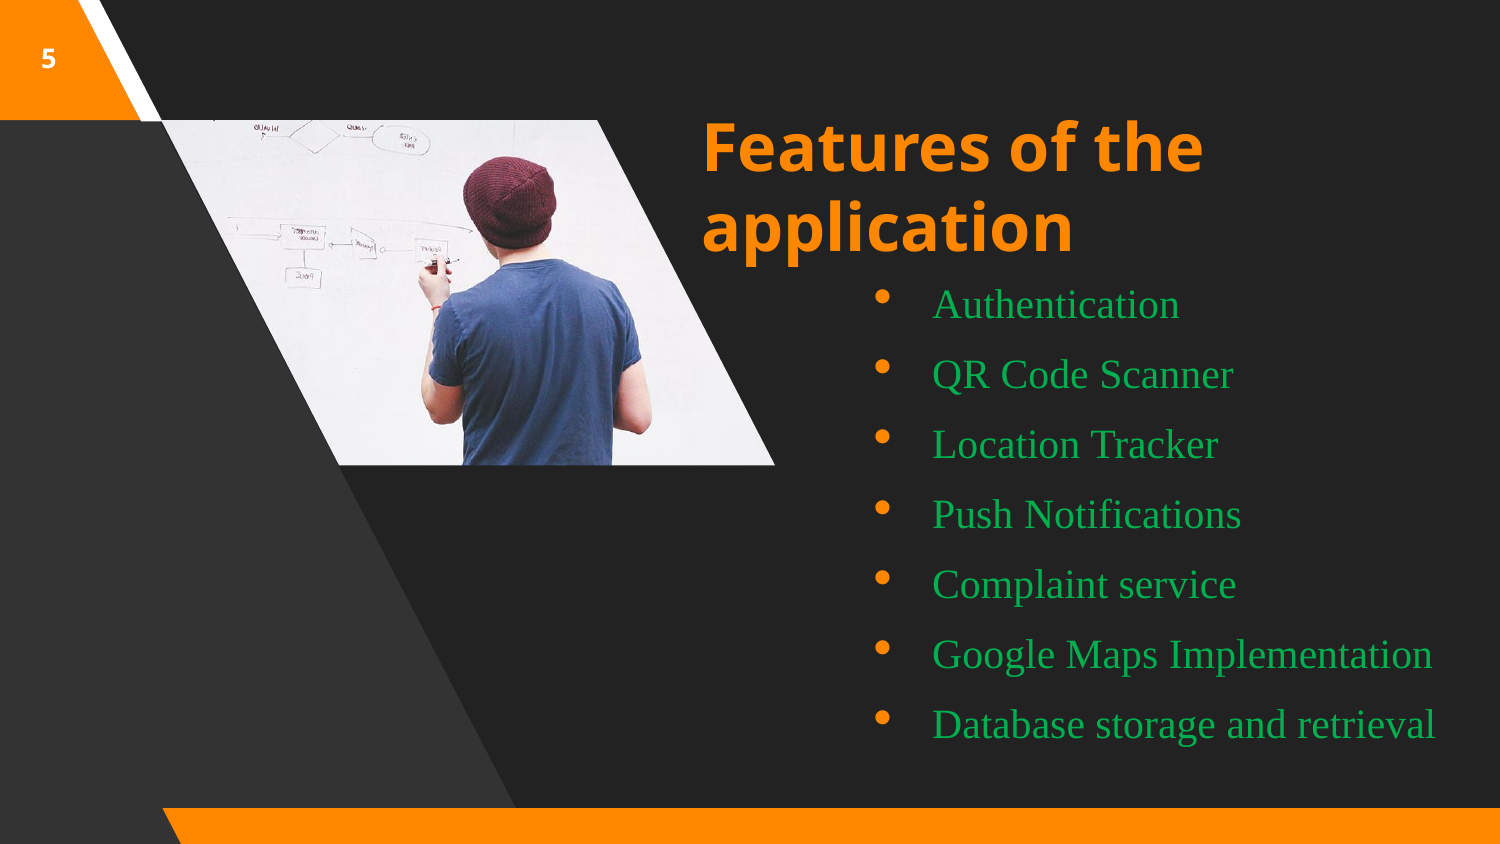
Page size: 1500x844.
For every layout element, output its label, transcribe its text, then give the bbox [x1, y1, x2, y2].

slide_number 5 [0, 0, 98, 121]
subtitle Authentication QR Code Scanner Location Tracker Push Notifications Complaint service Google Maps Implementation Database storage and retrieval [860, 254, 1461, 677]
picture [160, 119, 776, 466]
title Features of the application [686, 89, 1481, 280]
